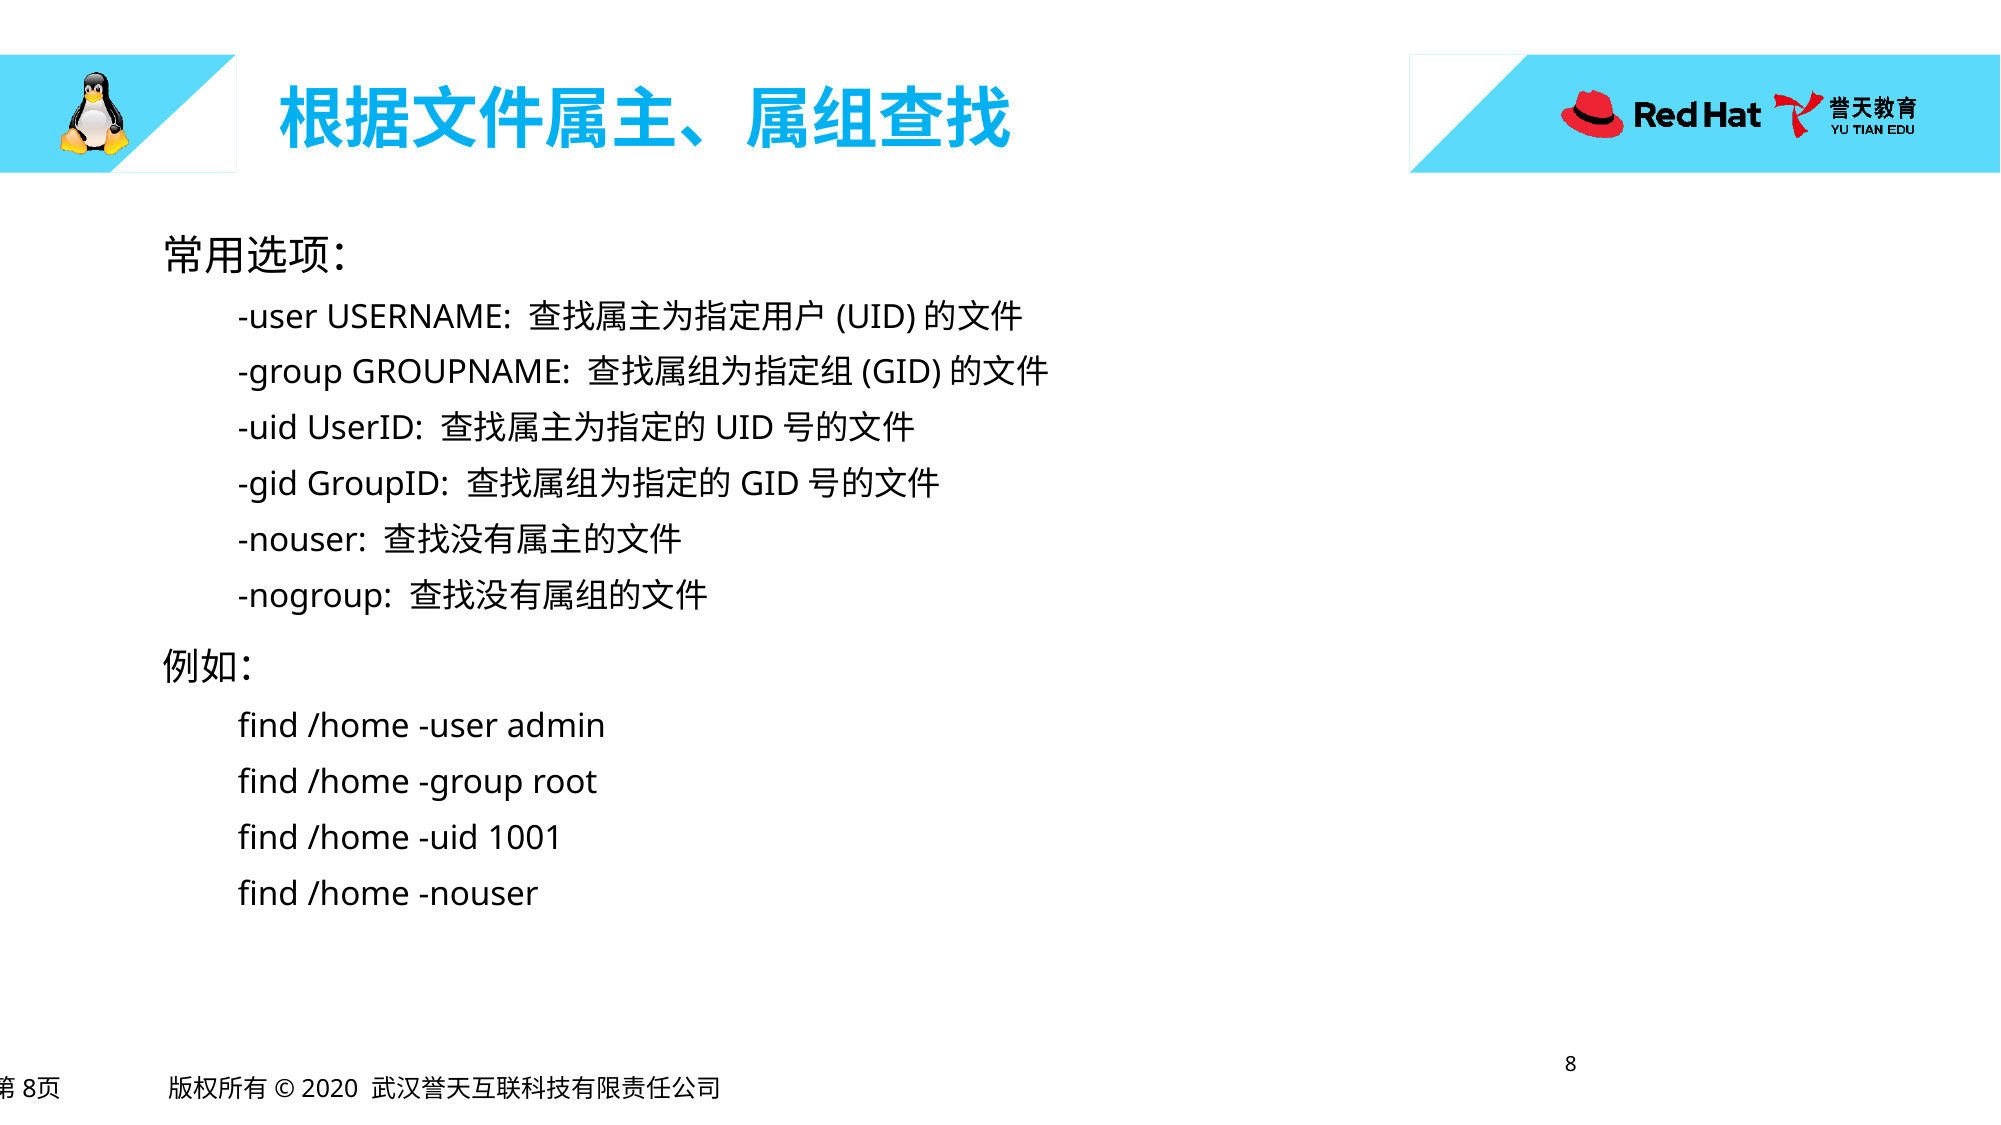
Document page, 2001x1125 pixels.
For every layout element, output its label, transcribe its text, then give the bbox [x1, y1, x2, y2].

list 常用选项： -user USERNAME: 查找属主为指定用户(UID)的文件 -group GROUPNAME: 查找属组为指定组(GID)的文件 -uid UserID: 查找属主为指定的UID号的文件 -gid GroupID: 查找属组为指定的GID号的文件 -nouser: 查找没有属主的文件 -nogroup: 查找没有属组的文件 例如： find /home -user admin find /home -group root find /home -uid 1001 find /home -nouser [149, 202, 1883, 971]
slide_number 7 [1550, 1042, 2000, 1103]
picture [1875, 90, 1916, 138]
picture [60, 72, 129, 155]
title 根据文件属主、属组查找 [261, 67, 1875, 173]
